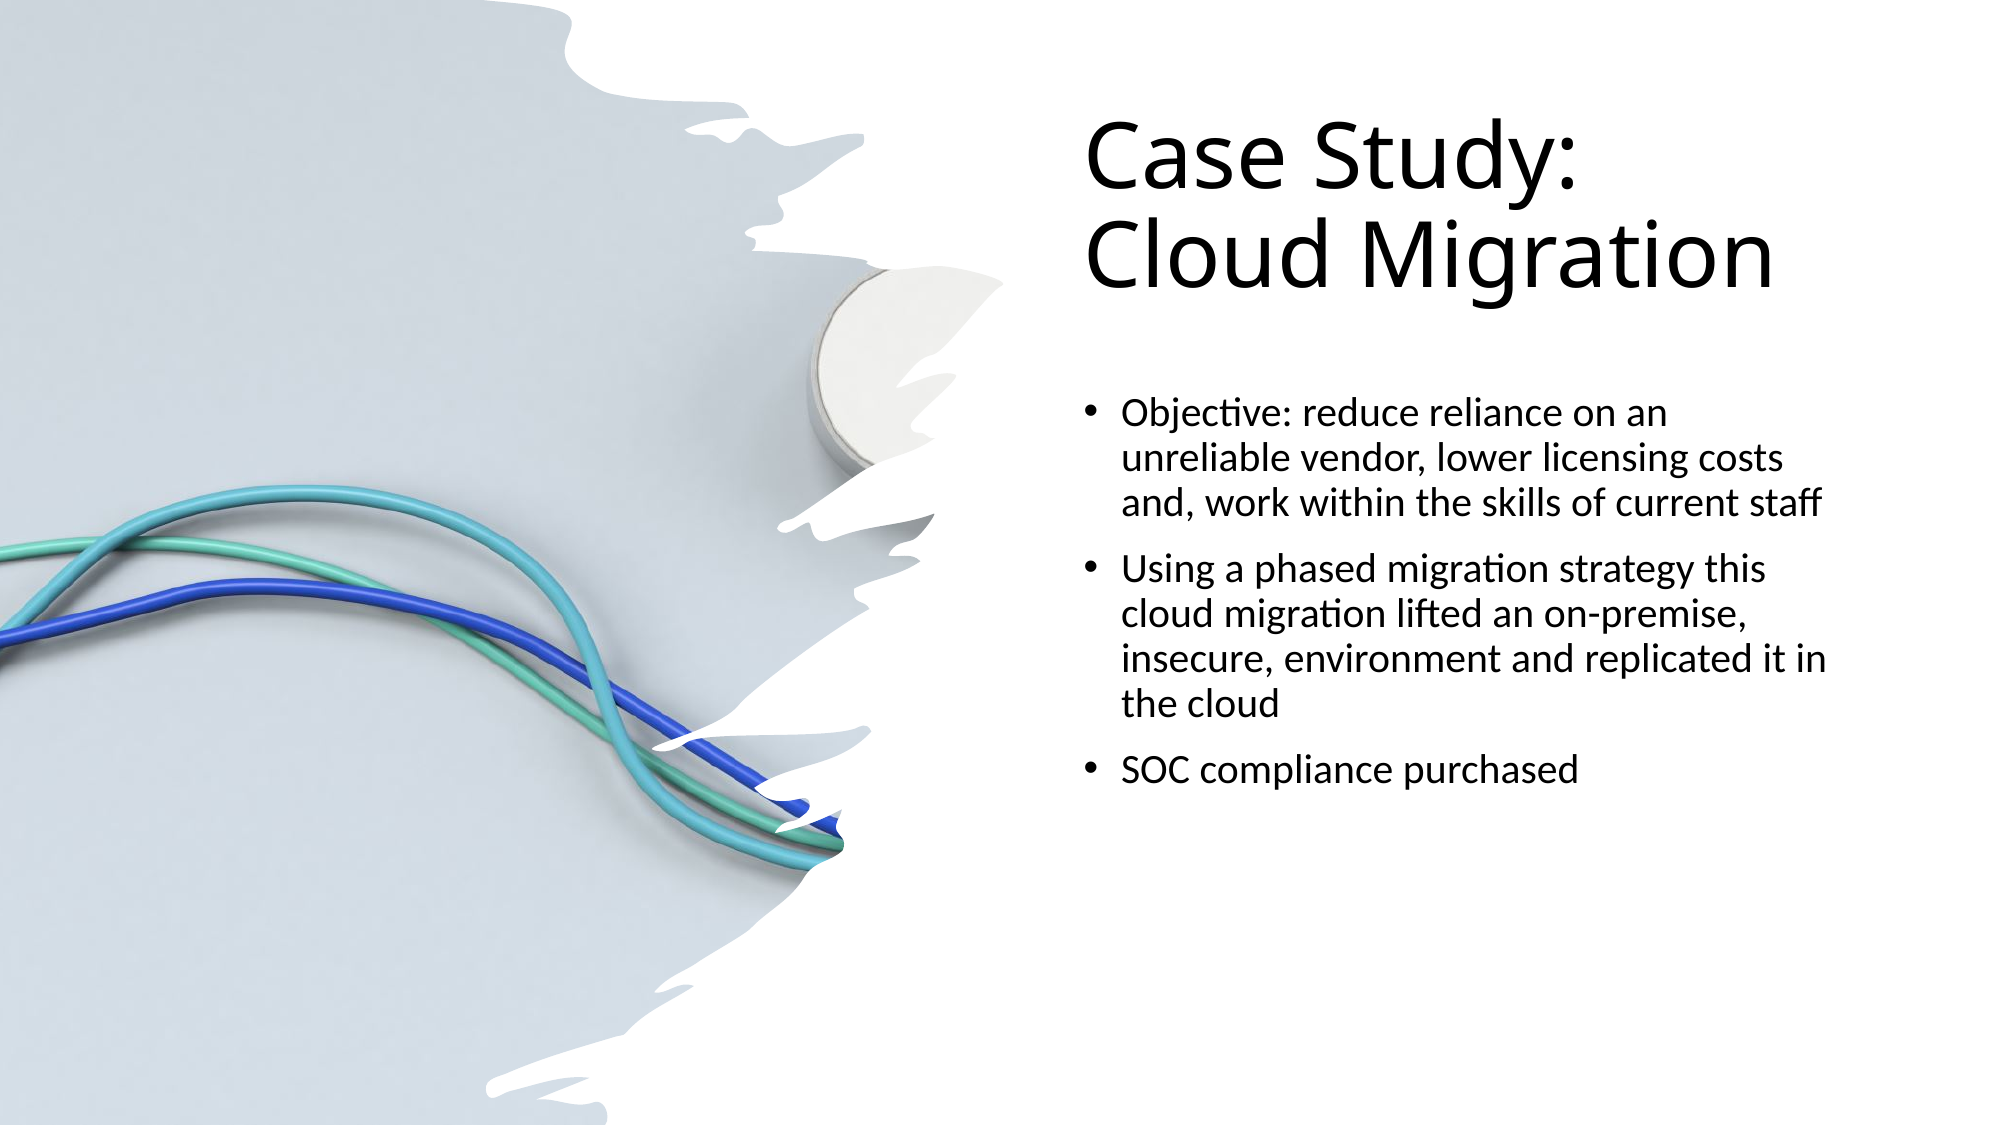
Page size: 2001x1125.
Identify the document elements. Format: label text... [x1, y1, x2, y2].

list Objective: reduce reliance on an unreliable vendor, lower licensing costs and, work within the skills of current staff Using a phased migration strategy this cloud migration lifted an on-premise, insecure, environment and replicated it in the cloud SOC compliance purchased [1068, 382, 1863, 1014]
text_box [1004, 0, 2000, 1125]
picture [0, 0, 1004, 1125]
title Case Study: Cloud Migration [1068, 59, 1863, 357]
